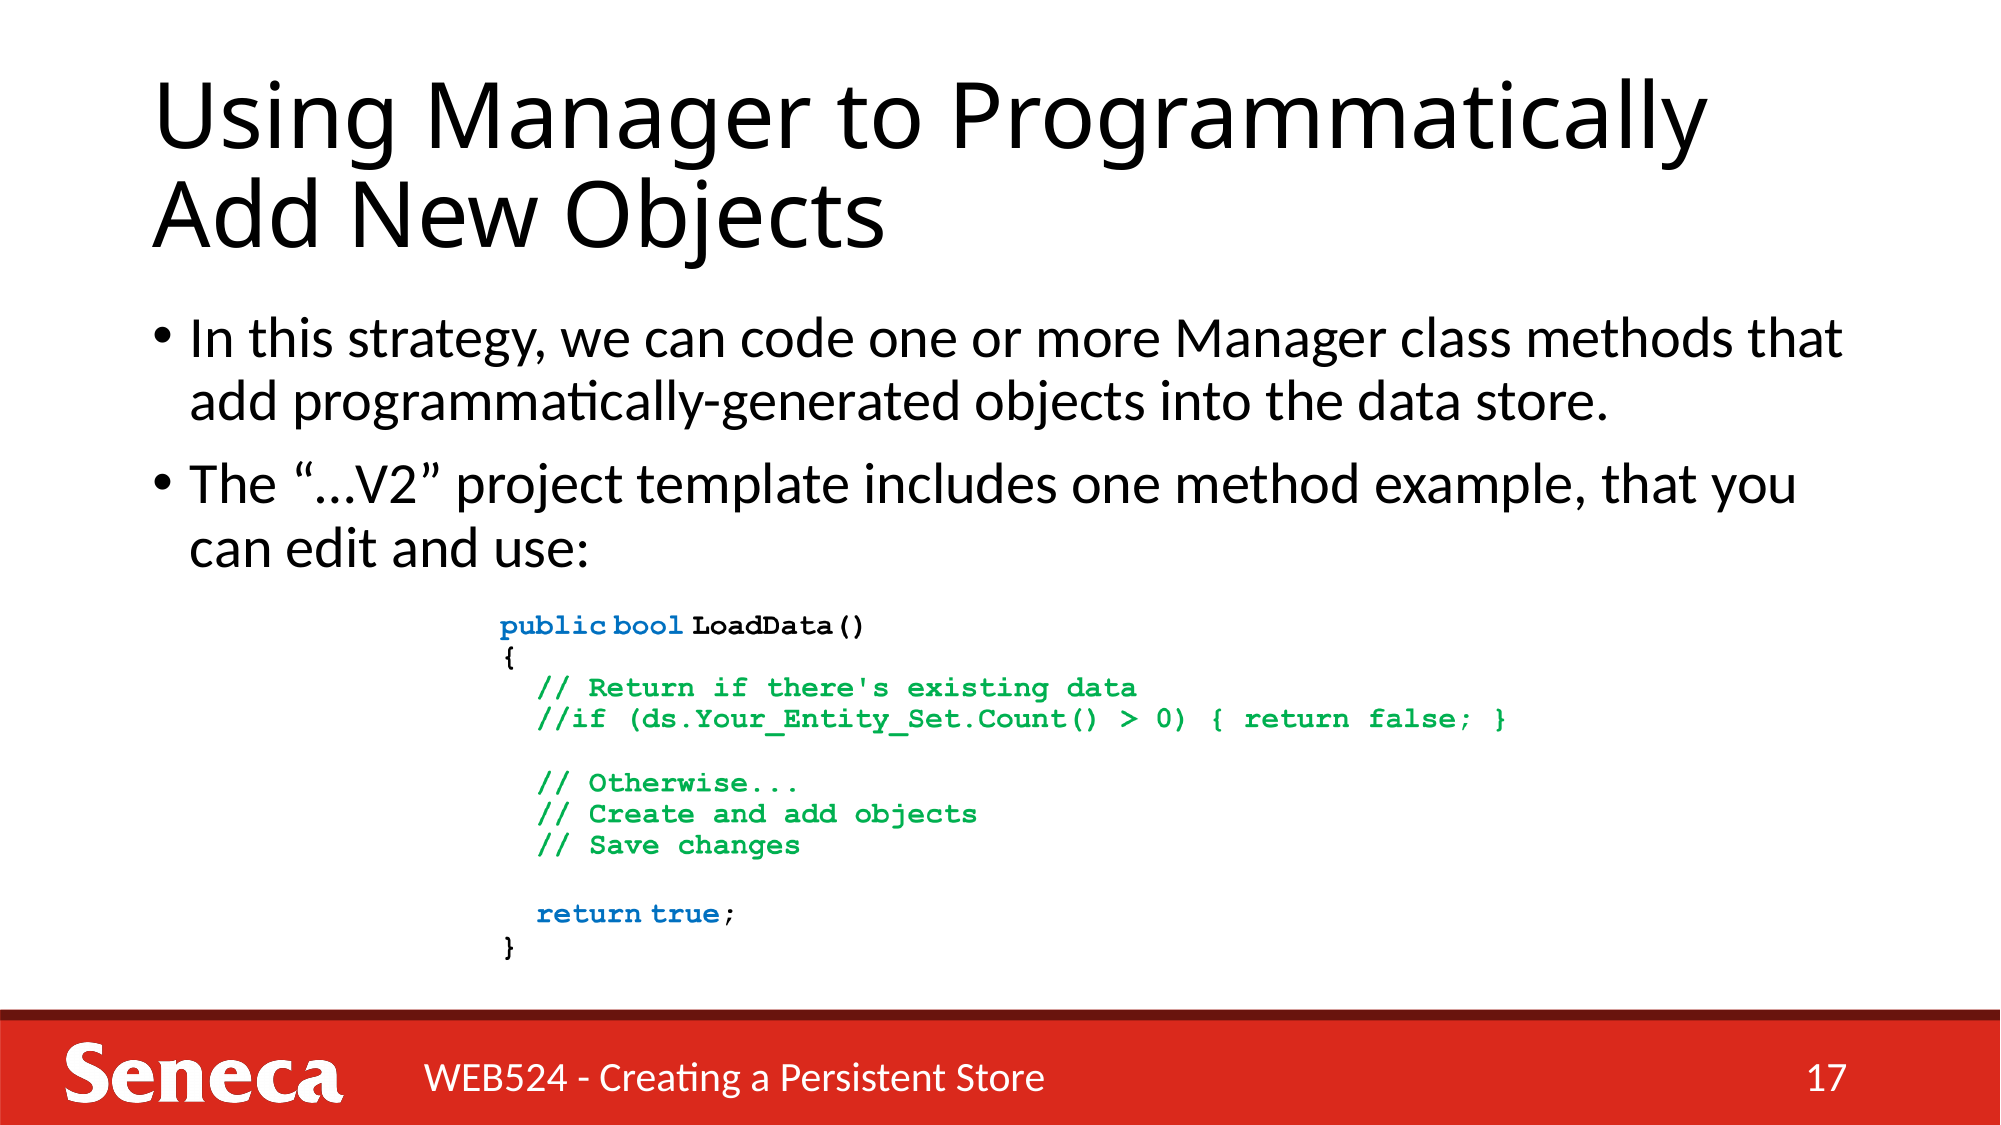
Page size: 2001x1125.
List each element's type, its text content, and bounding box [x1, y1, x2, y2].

title Using Manager to Programmatically Add New Objects [137, 59, 1863, 278]
list In this strategy, we can code one or more Manager class methods that add programmatically-generated objects into the data store. The “…V2” project template includes one method example, that you can edit and use: [137, 299, 1863, 988]
picture [65, 1042, 344, 1103]
picture [477, 604, 1523, 962]
slide_number 17 [1717, 1042, 1863, 1103]
footer WEB524 - Creating a Persistent Store [409, 1042, 1641, 1103]
